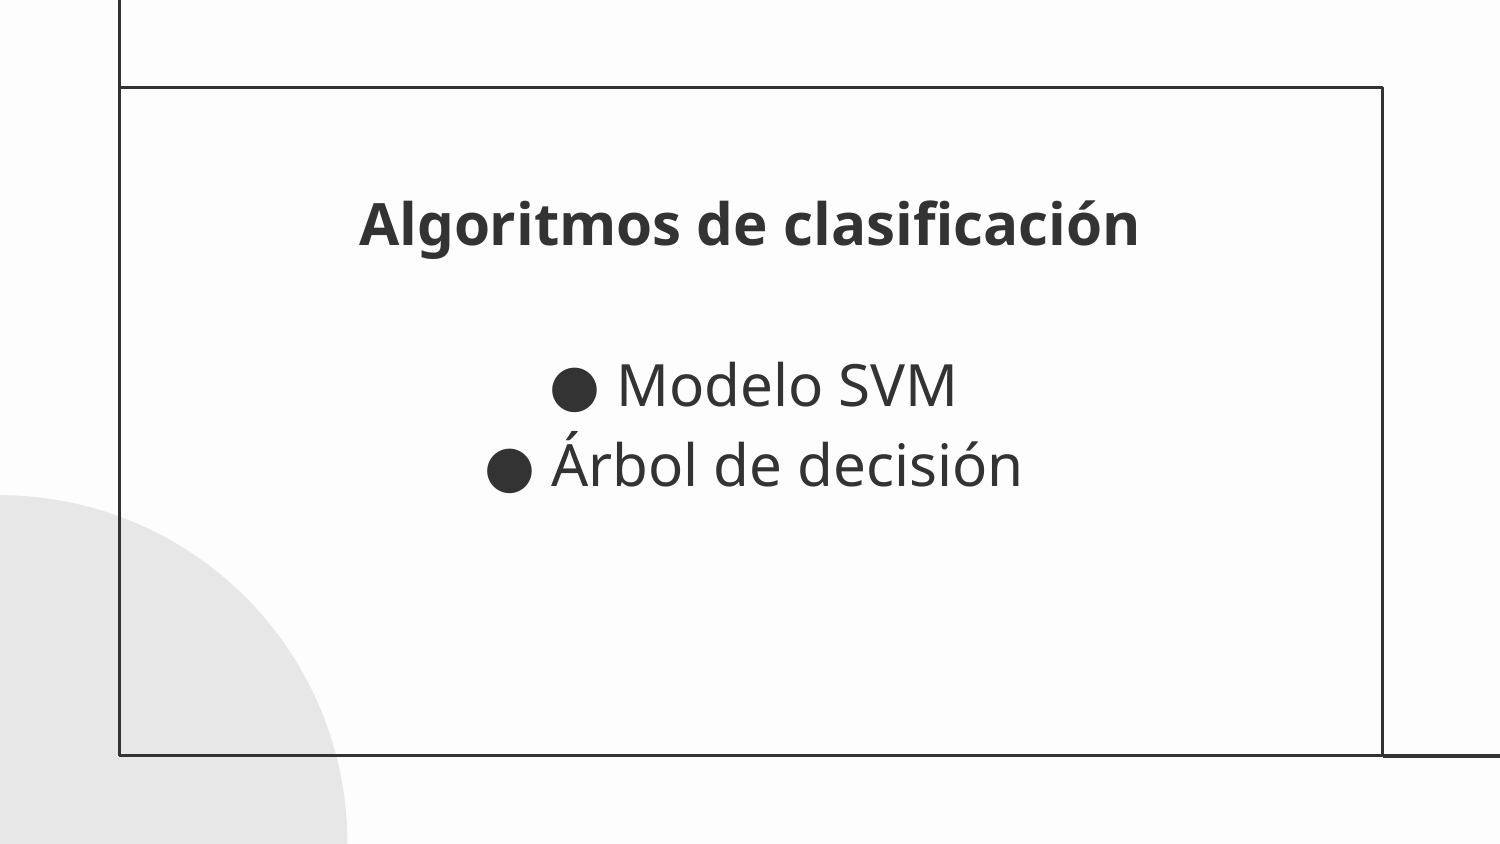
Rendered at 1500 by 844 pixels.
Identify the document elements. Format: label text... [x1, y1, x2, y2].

subtitle Algoritmos de clasificación Modelo SVM Árbol de decisión [159, 412, 1341, 680]
